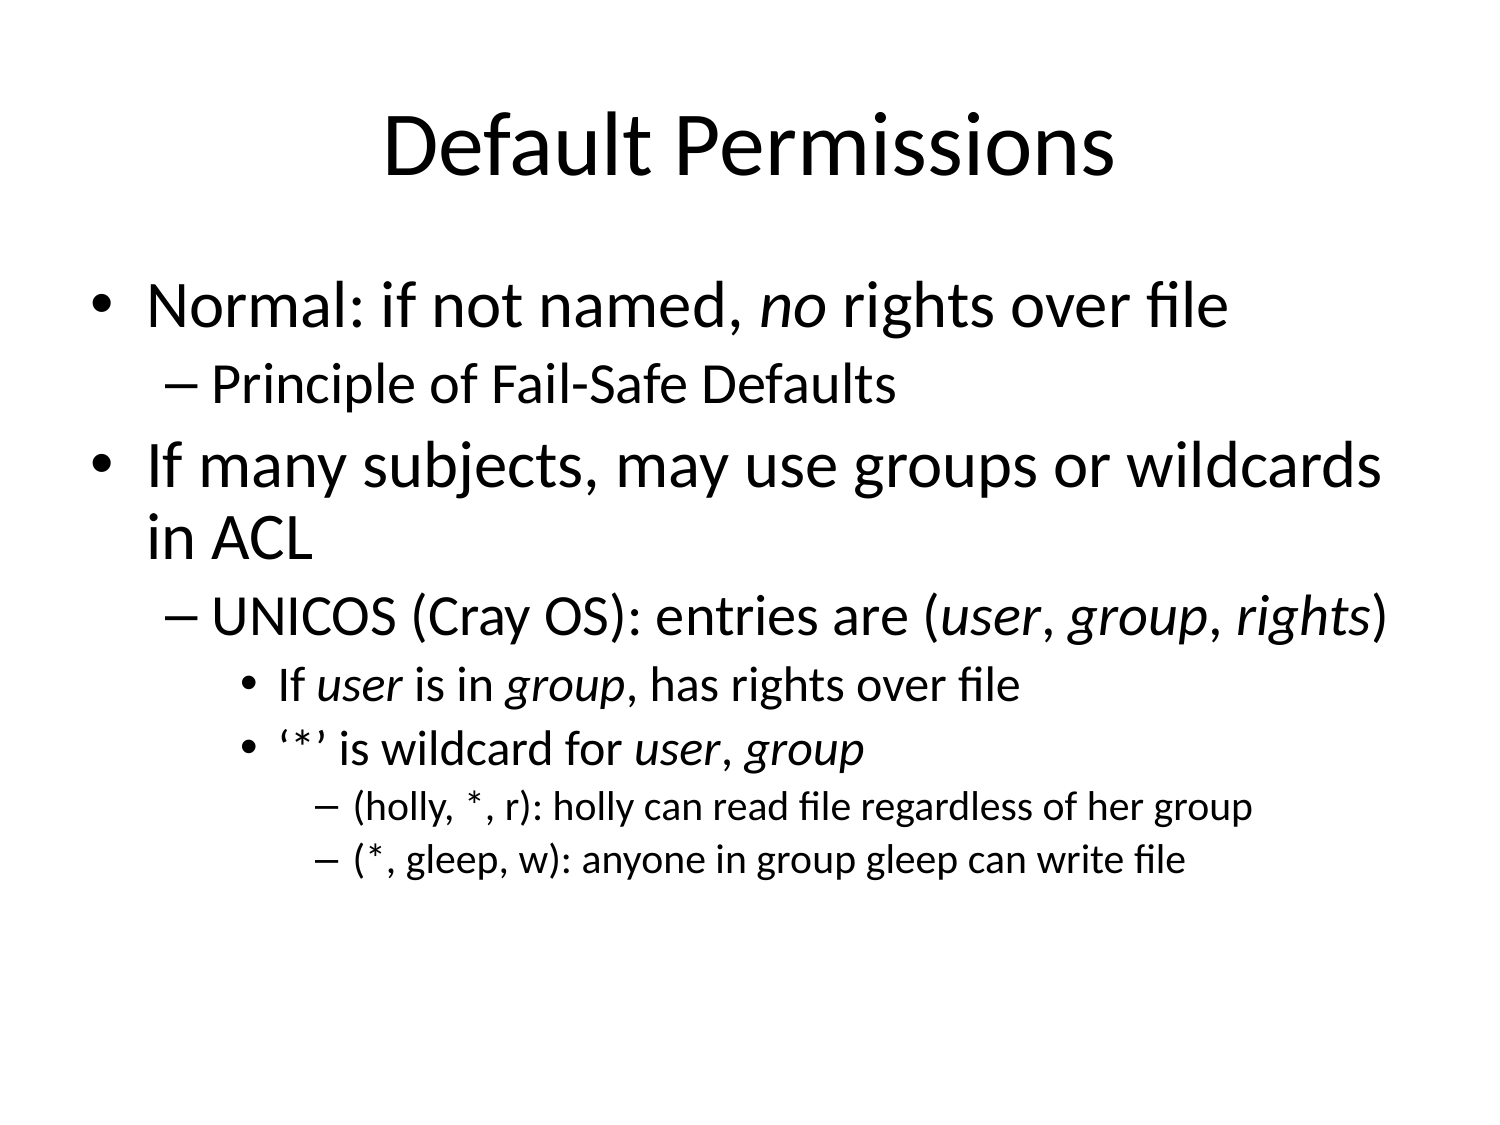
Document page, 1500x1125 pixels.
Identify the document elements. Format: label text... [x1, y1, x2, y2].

title Default Permissions [75, 45, 1425, 233]
list Normal: if not named, no rights over file Principle of Fail-Safe Defaults If many subjects, may use groups or wildcards in ACL UNICOS (Cray OS): entries are (user, group, rights) If user is in group, has rights over file ‘*’ is wildcard for user, group (holly, *, r): holly can read file regardless of her group (*, gleep, w): anyone in group gleep can write file [75, 262, 1425, 1005]
